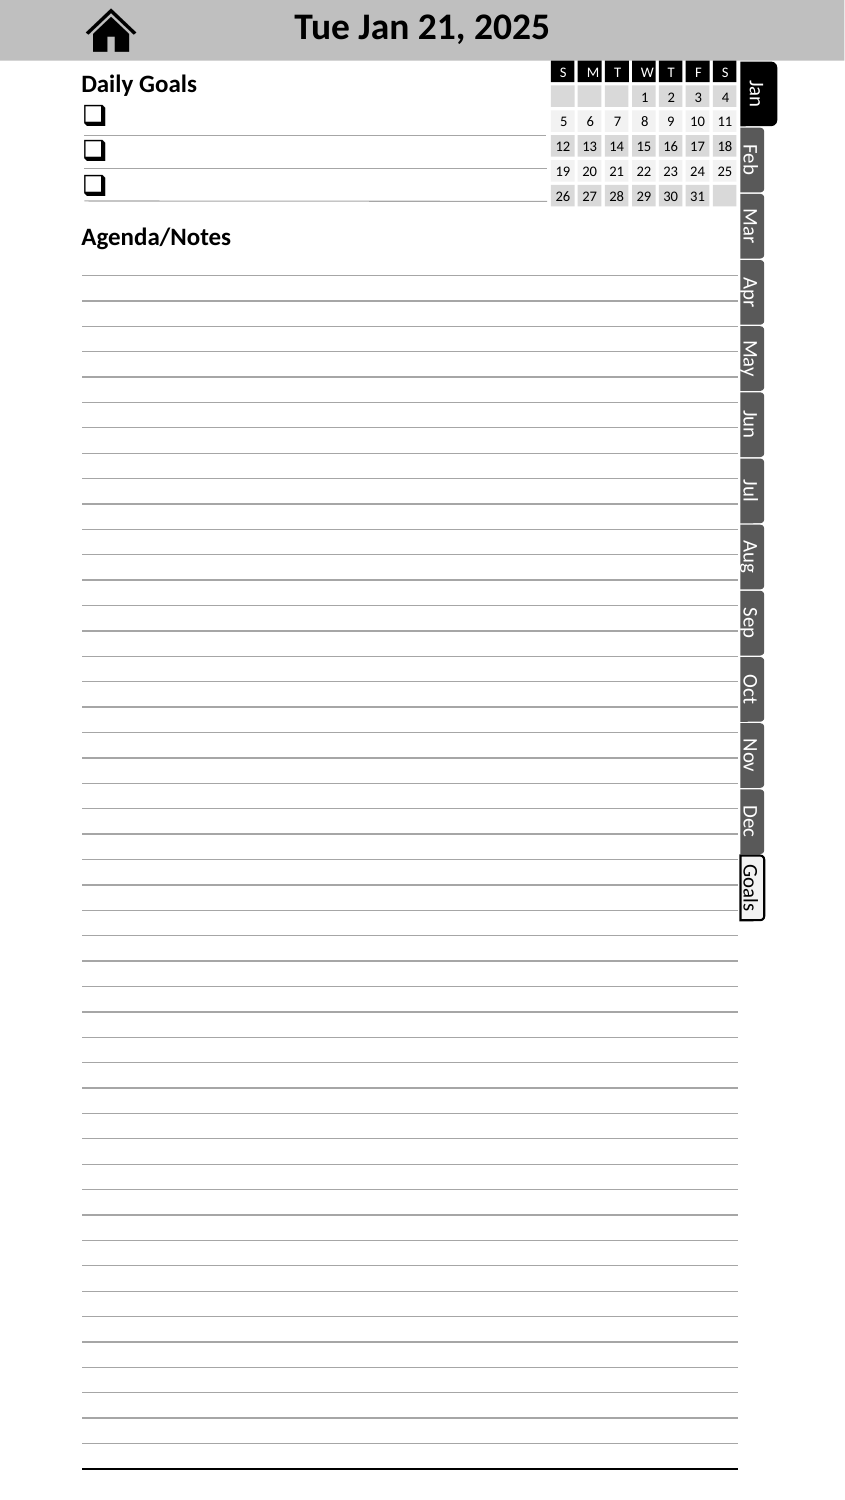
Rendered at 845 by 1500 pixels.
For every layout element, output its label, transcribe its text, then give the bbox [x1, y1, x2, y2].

list Tue Jan 21, 2025 [190, 0, 655, 61]
picture [82, 1, 140, 59]
